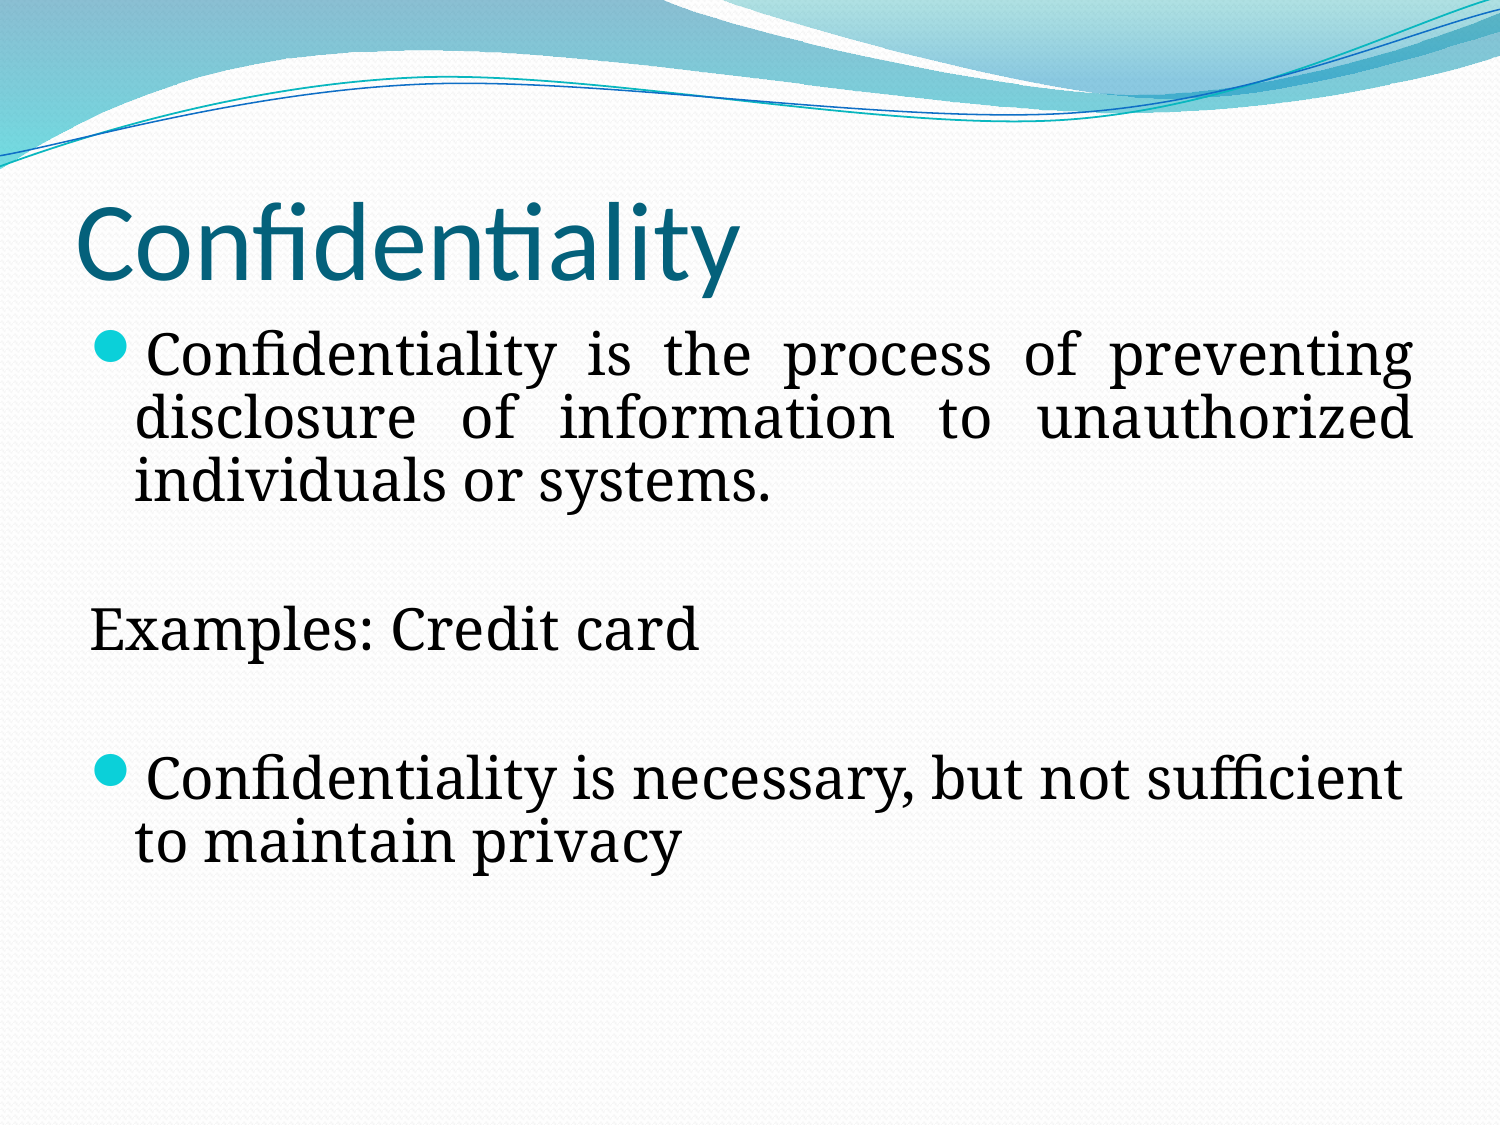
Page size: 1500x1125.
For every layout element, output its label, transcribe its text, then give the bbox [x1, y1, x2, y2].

title Confidentiality [75, 115, 1425, 303]
list Confidentiality is the process of preventing disclosure of information to unauthorized individuals or systems. Examples: Credit card Confidentiality is necessary, but not sufficient to maintain privacy [75, 317, 1430, 1038]
